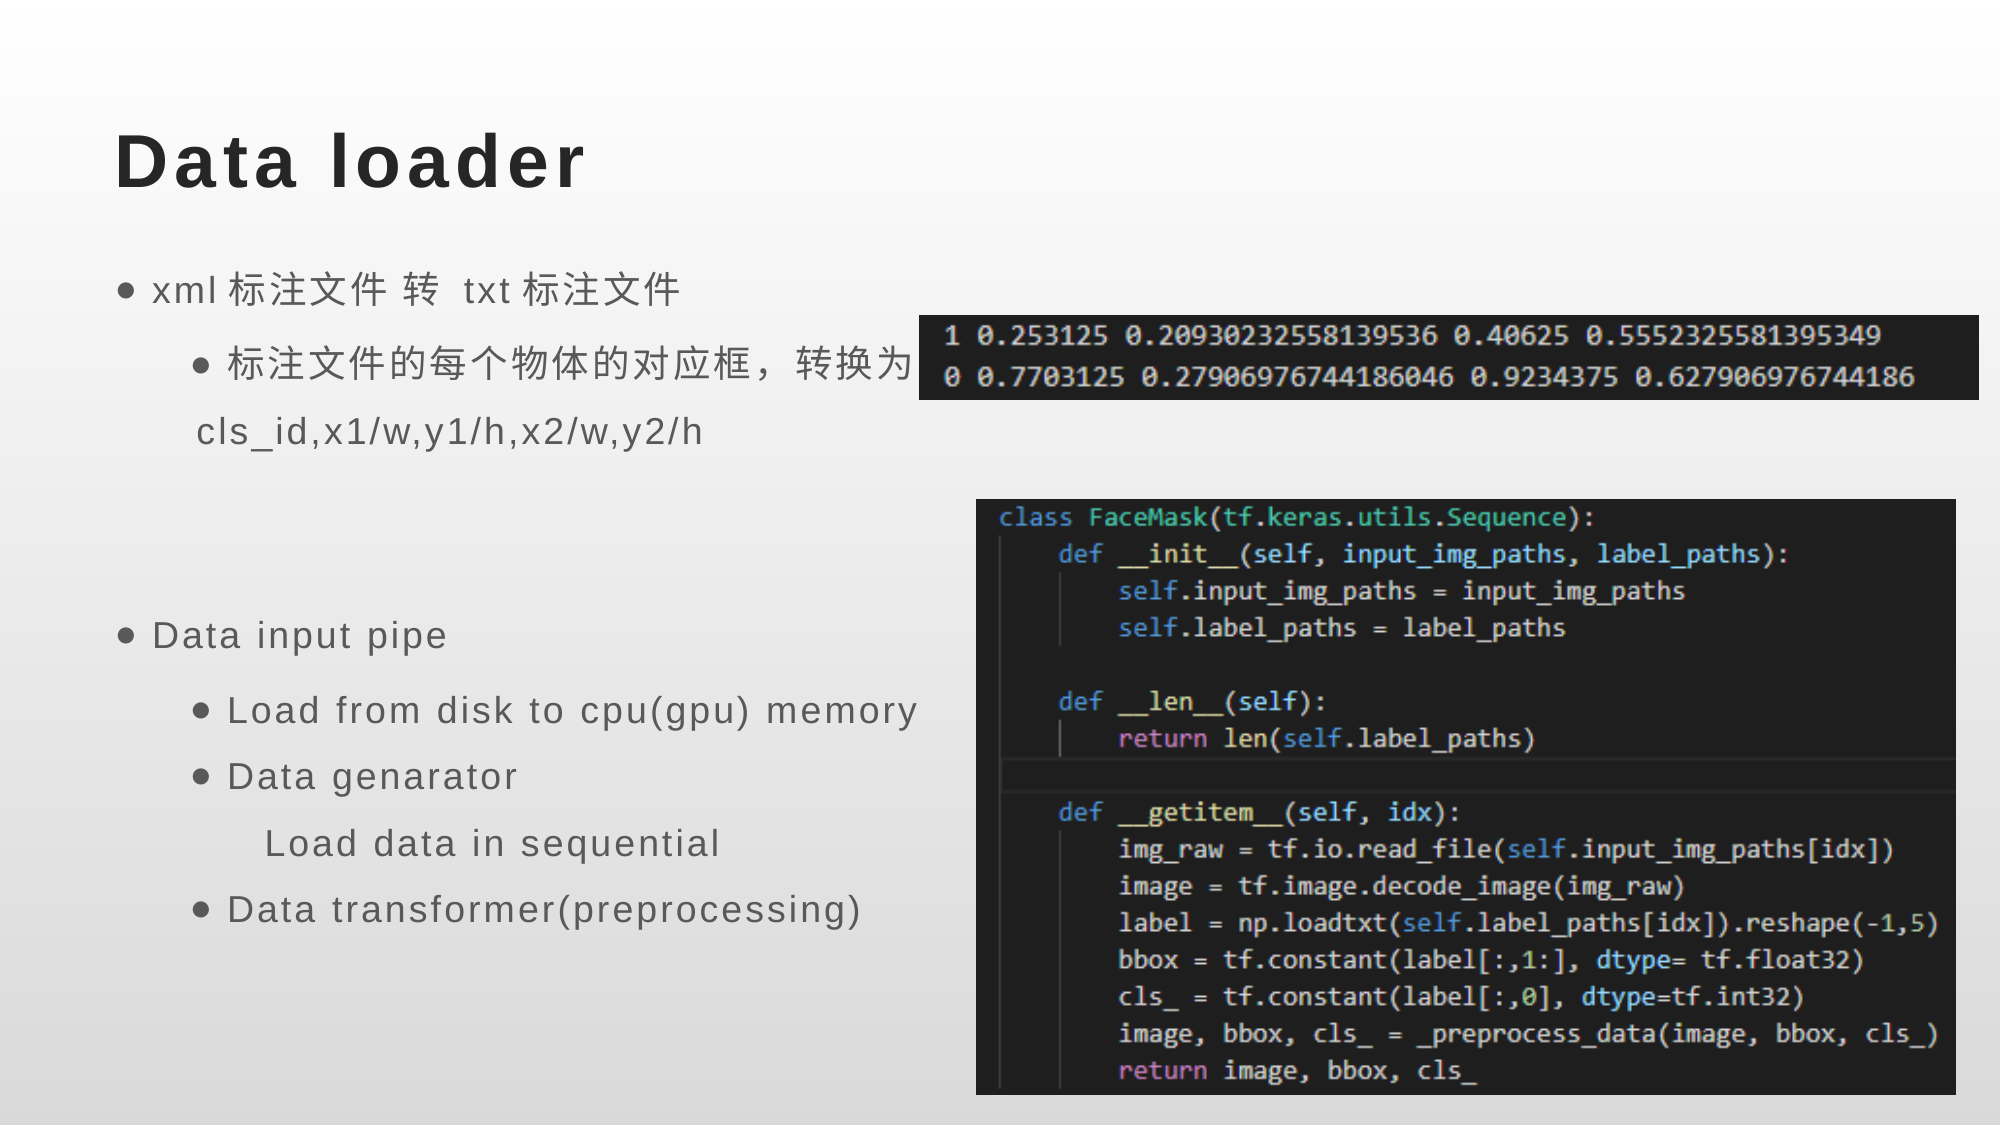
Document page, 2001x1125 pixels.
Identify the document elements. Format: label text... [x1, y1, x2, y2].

picture [918, 315, 1979, 400]
list xml标注文件 转 txt标注文件 标注文件的每个物体的对应框，转换为 cls_id,x1/w,y1/h,x2/w,y2/h Data input pipe Load from disk to cpu(gpu) memory Data genarator Load data in sequential Data transformer(preprocessing) [99, 244, 1900, 1026]
title Data loader [99, 99, 1900, 216]
picture [976, 499, 1956, 1095]
